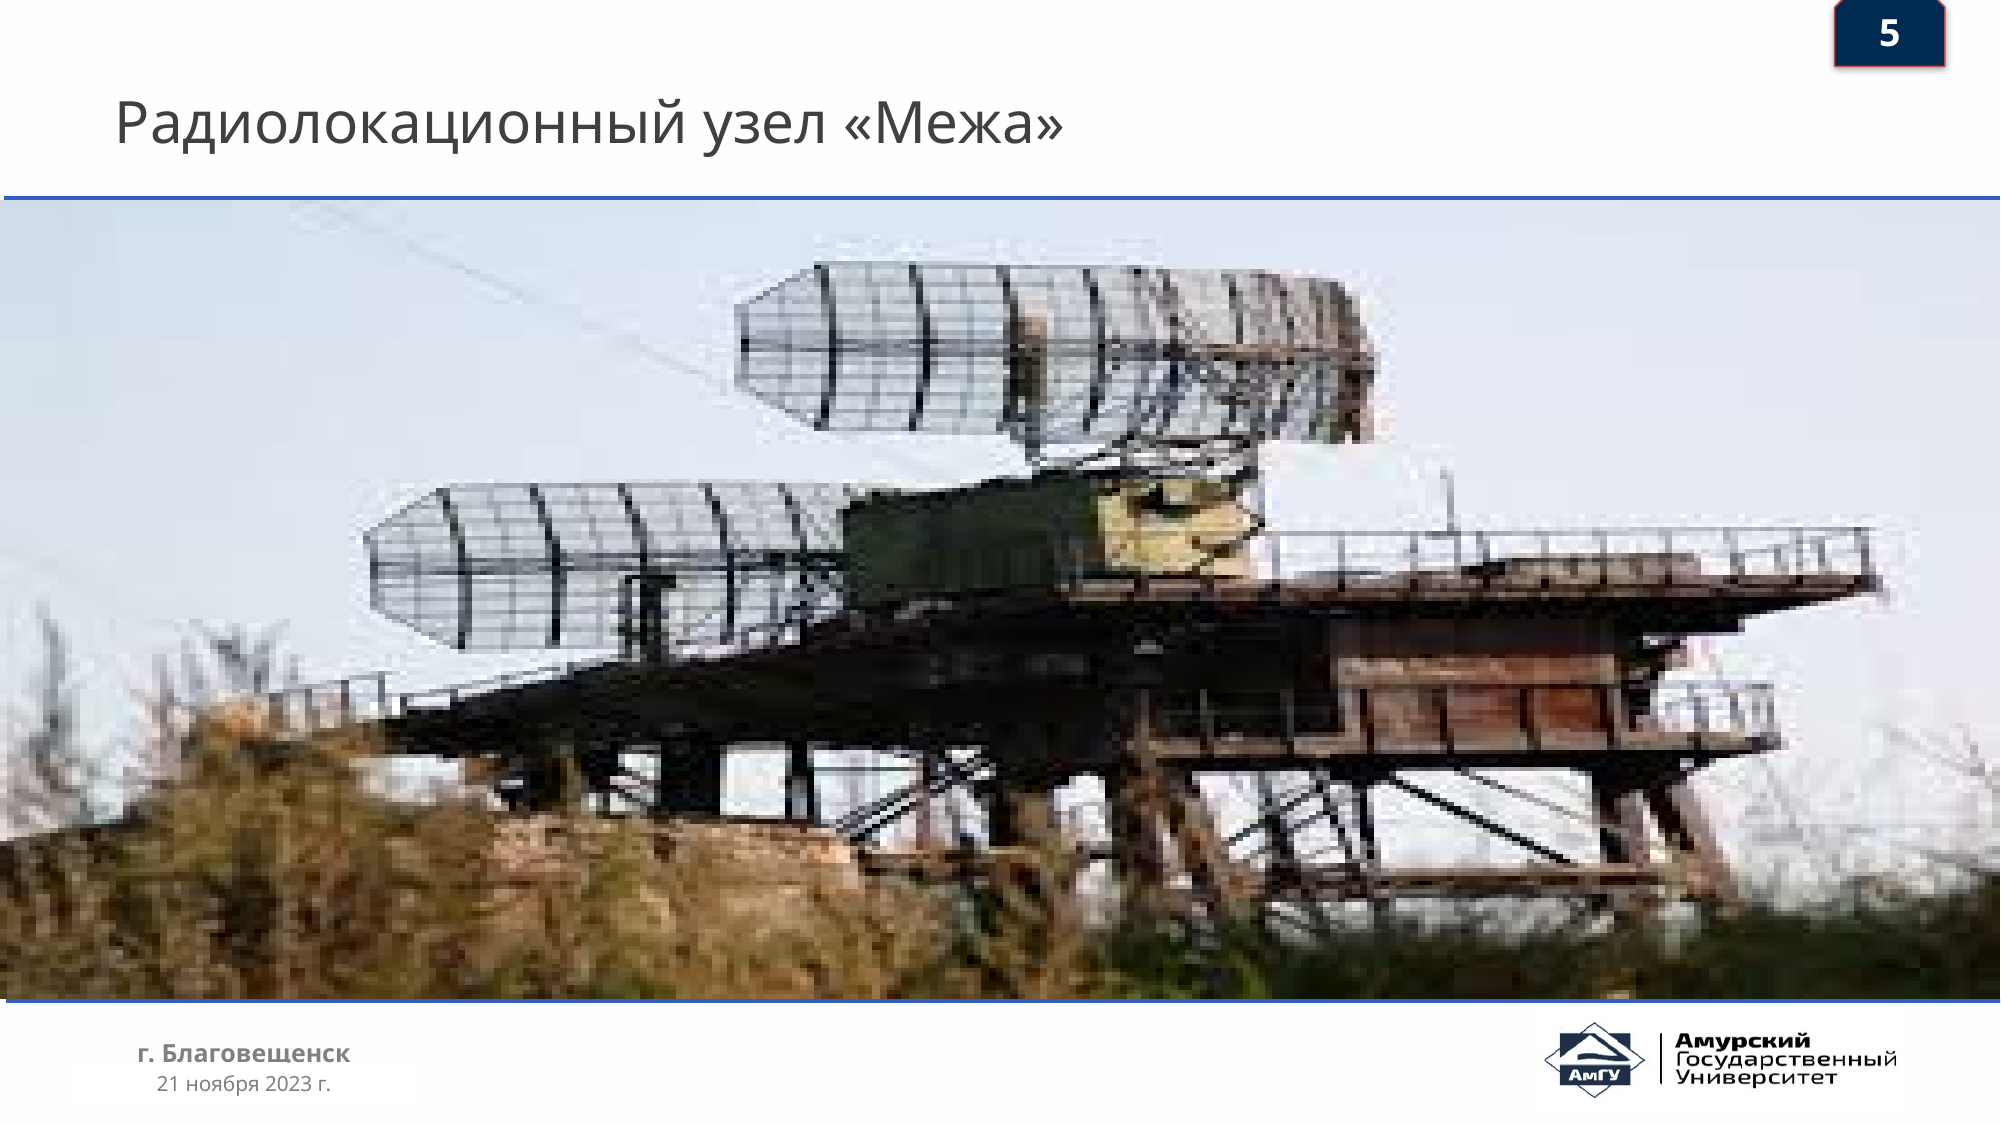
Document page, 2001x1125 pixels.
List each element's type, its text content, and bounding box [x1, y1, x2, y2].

picture [0, 196, 2001, 1003]
title Радиолокационный узел «Межа» [99, 45, 1900, 197]
list 21 ноября 2023 г. [70, 1062, 418, 1106]
list 5 [1850, 1, 1930, 67]
picture [1535, 1011, 1906, 1112]
